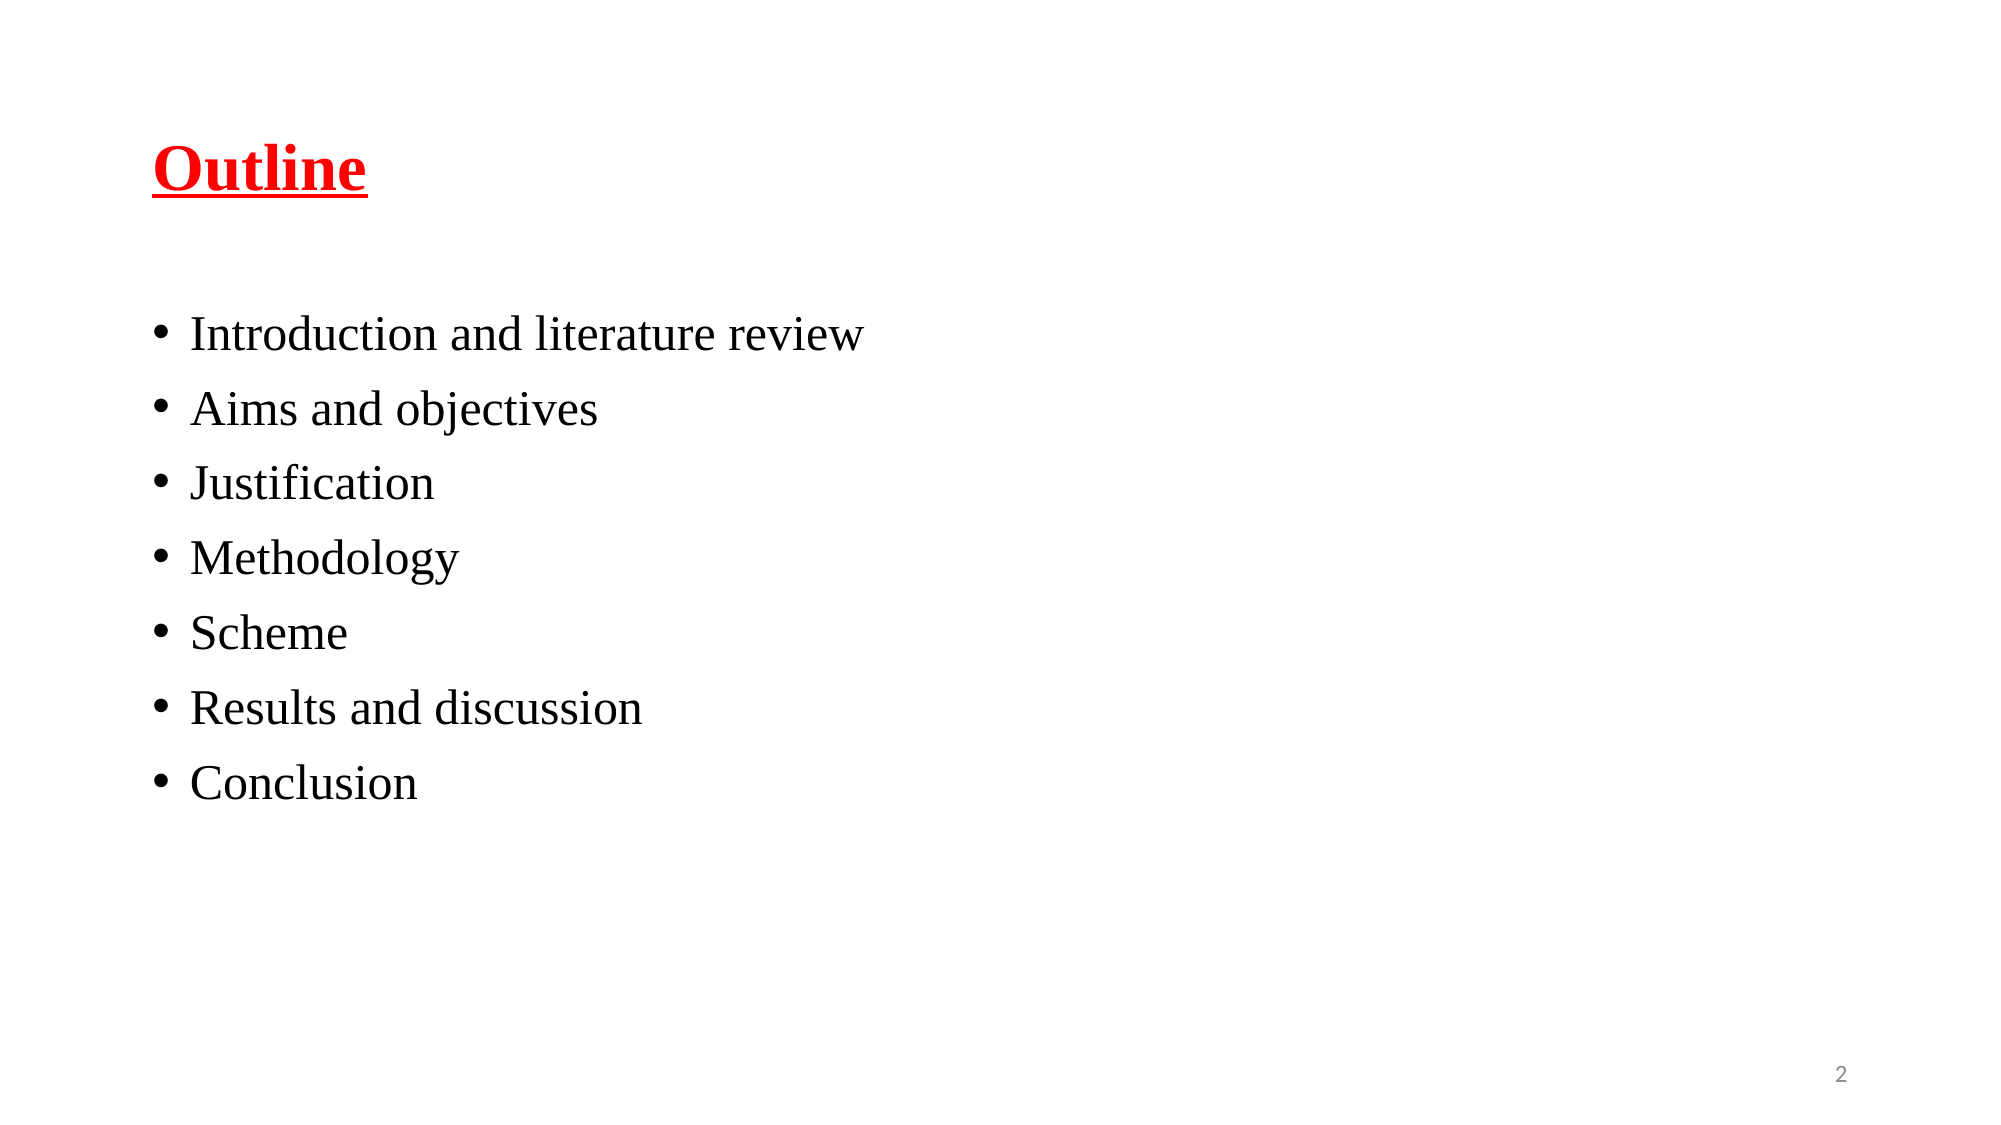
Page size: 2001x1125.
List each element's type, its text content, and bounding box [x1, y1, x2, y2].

title Outline [137, 59, 1863, 278]
list Introduction and literature review Aims and objectives Justification Methodology Scheme Results and discussion Conclusion [137, 299, 1863, 1014]
slide_number 2 [1412, 1042, 1863, 1103]
